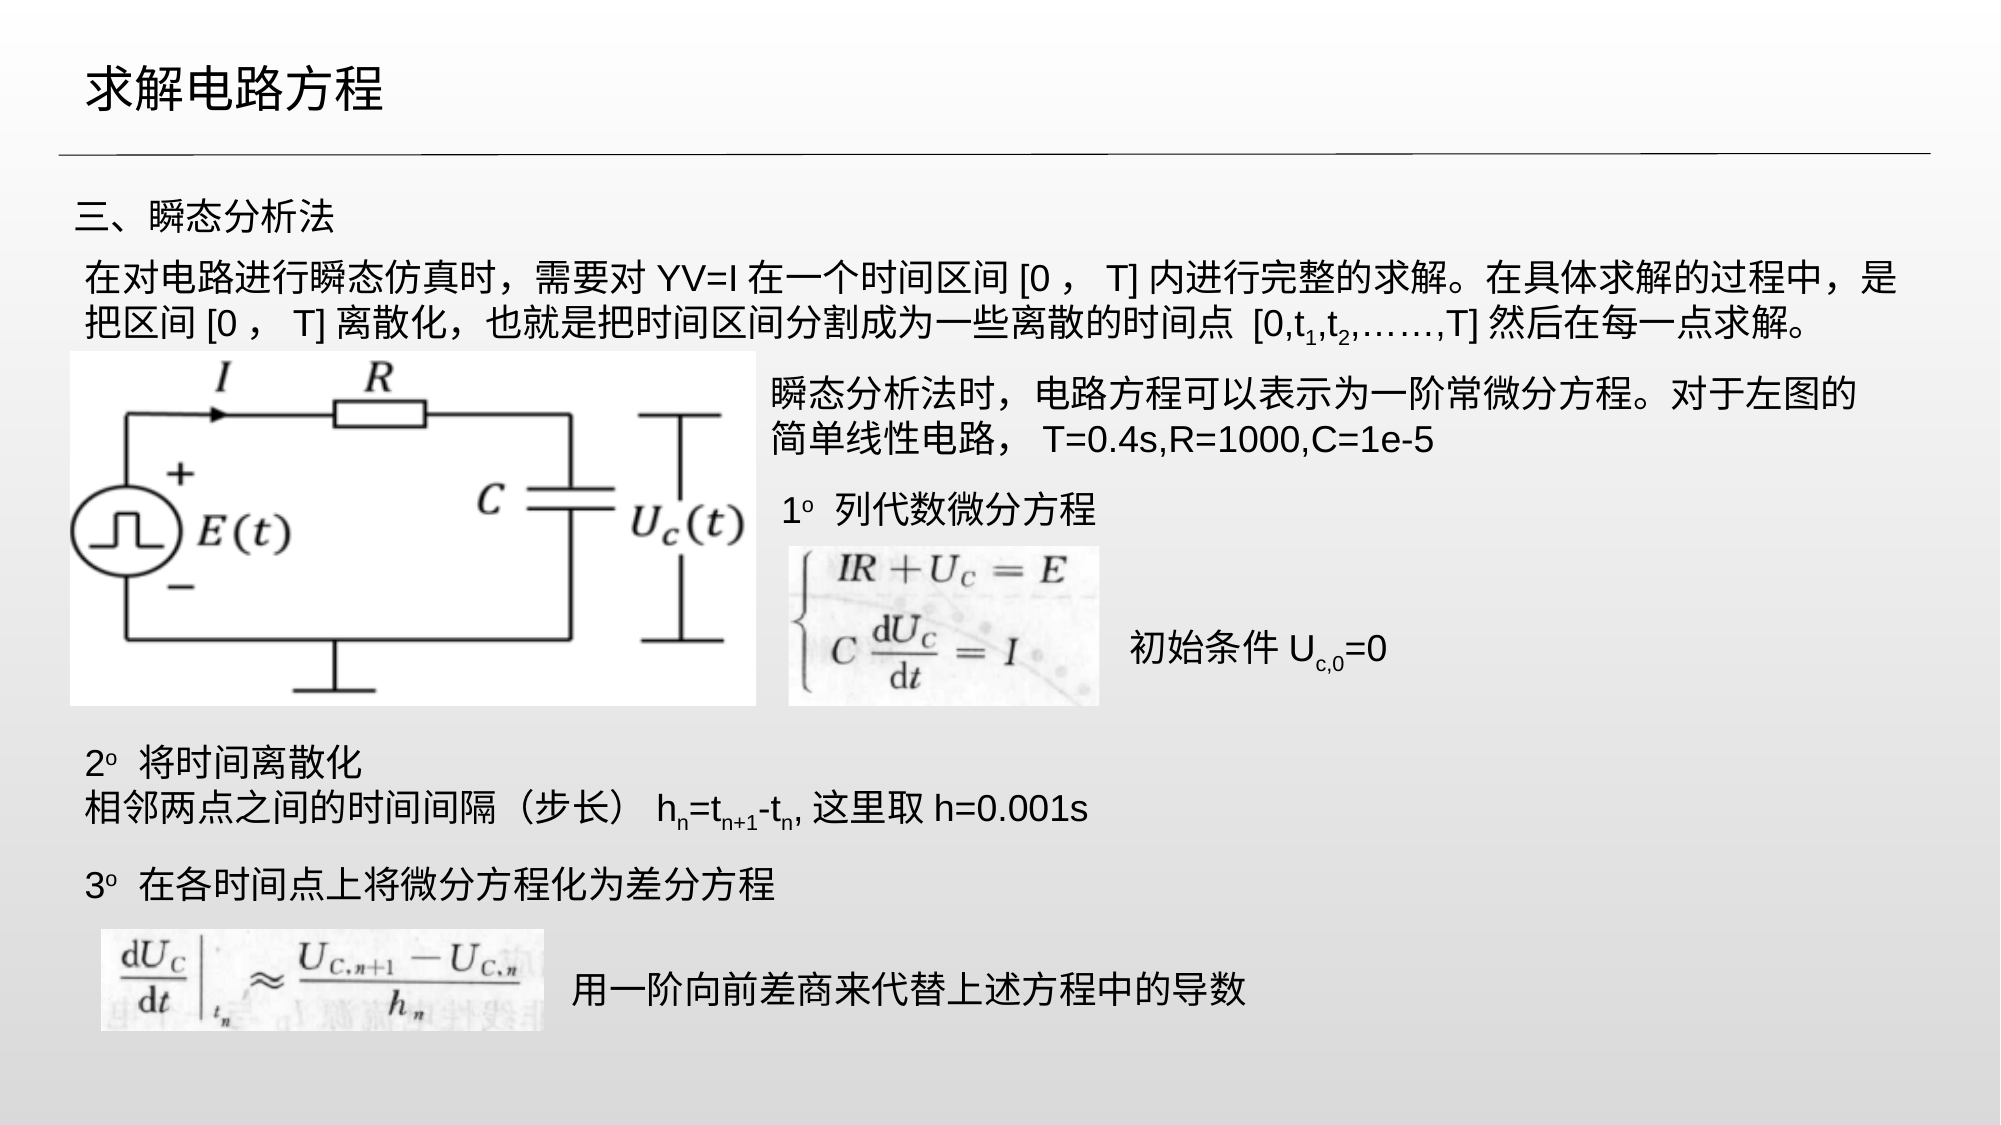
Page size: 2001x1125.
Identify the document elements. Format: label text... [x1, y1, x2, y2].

text_box 三、瞬态分析法 [58, 185, 558, 246]
text_box 瞬态分析法时，电路方程可以表示为一阶常微分方程。对于左图的简单线性电路，T=0.4s,R=1000,C=1e-5 [757, 362, 1890, 468]
picture [69, 351, 757, 706]
text_box 3o 在各时间点上将微分方程化为差分方程 [69, 853, 975, 913]
text_box 初始条件Uc,0=0 [1114, 617, 1537, 683]
picture [101, 929, 544, 1031]
text_box 1o 列代数微分方程 [766, 478, 1152, 584]
text_box 2o 将时间离散化 相邻两点之间的时间间隔（步长）hn=tn+1-tn,这里取h=0.001s [69, 731, 1374, 843]
picture [788, 546, 1100, 706]
text_box 求解电路方程 [69, 50, 1115, 153]
text_box 用一阶向前差商来代替上述方程中的导数 [557, 958, 1392, 1019]
text_box 在对电路进行瞬态仿真时，需要对YV=I在一个时间区间[0，T]内进行完整的求解。在具体求解的过程中，是把区间[0，T]离散化，也就是把时间区间分割成为一些离散的时间点 [0,t1,t2,……,T]然后在每一点求解。 [69, 246, 1914, 357]
